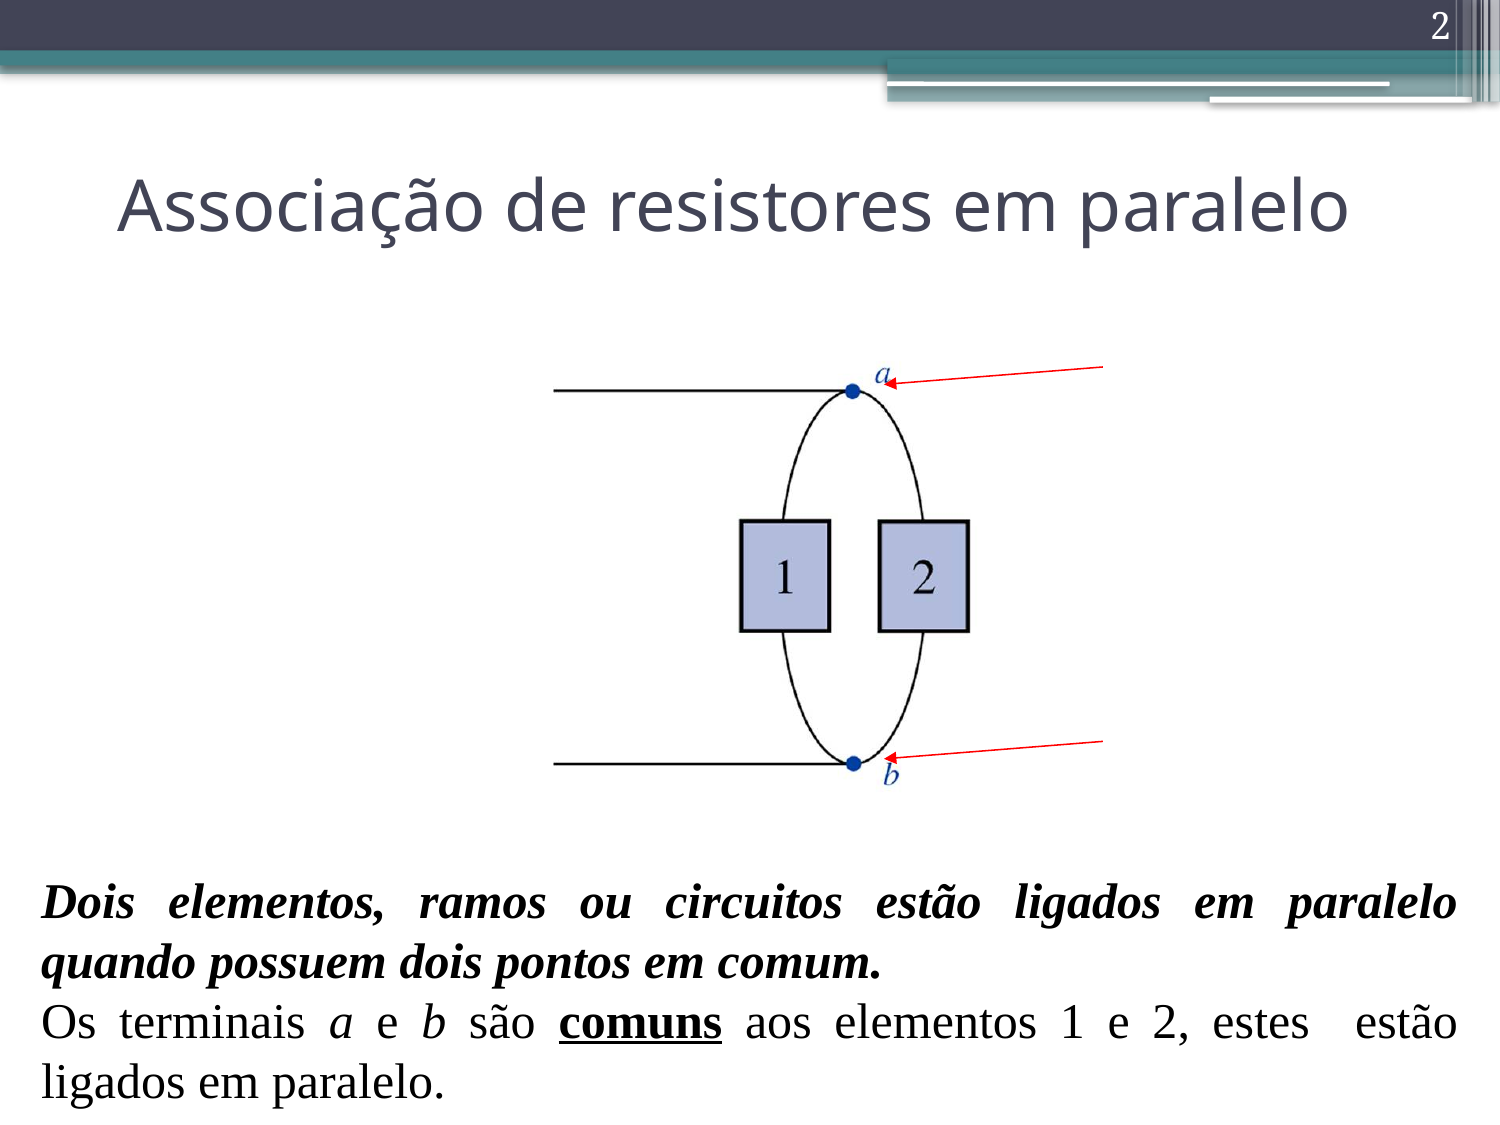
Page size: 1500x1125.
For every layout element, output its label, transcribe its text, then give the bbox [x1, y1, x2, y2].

text_box Dois elementos, ramos ou circuitos estão ligados em paralelo quando possuem dois pontos em comum. Os terminais a e b são comuns aos elementos 1 e 2, estes estão ligados em paralelo. [26, 887, 1474, 1090]
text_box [883, 741, 1104, 760]
picture [419, 348, 1104, 805]
slide_number 2 [1341, 0, 1466, 61]
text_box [883, 366, 1104, 385]
title Associação de resistores em paralelo [103, 121, 1397, 285]
